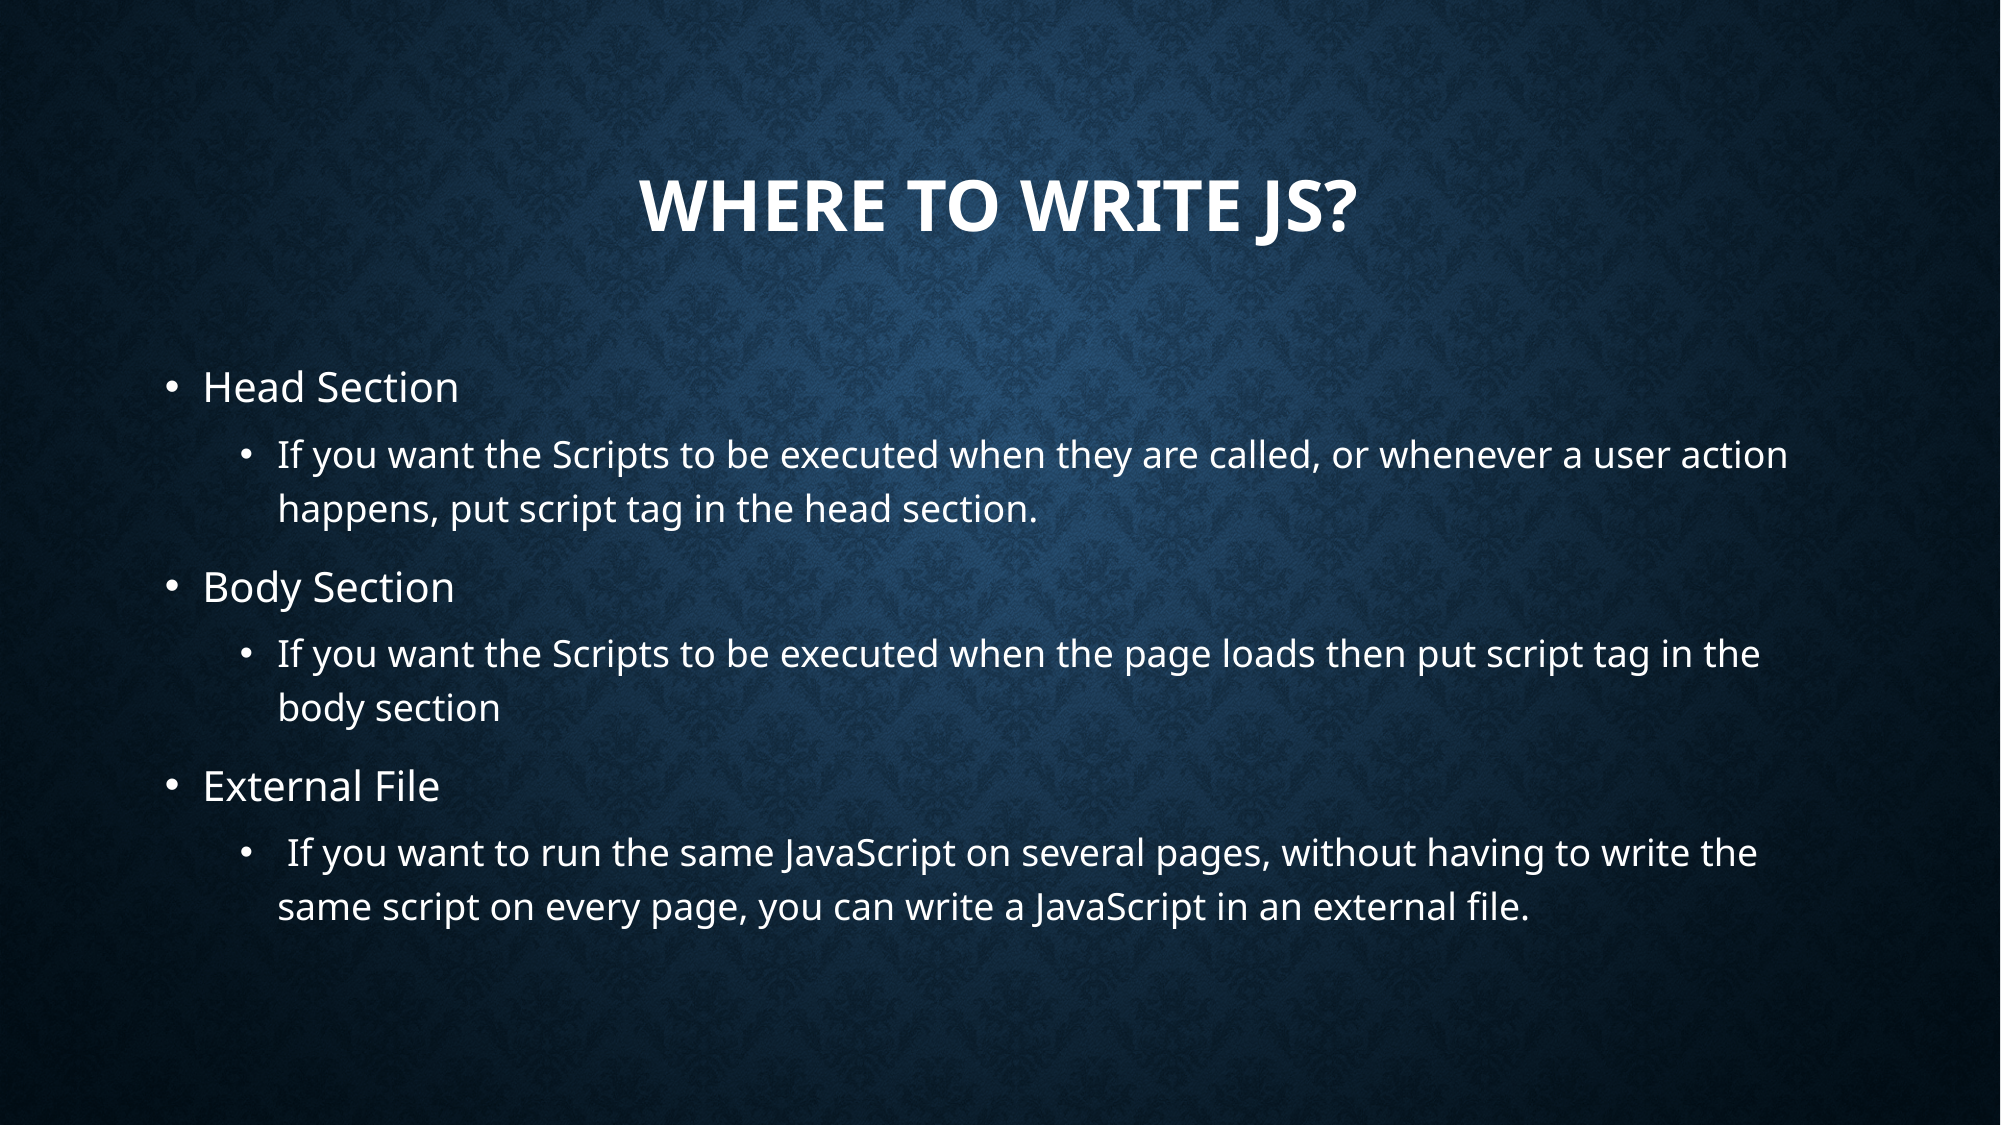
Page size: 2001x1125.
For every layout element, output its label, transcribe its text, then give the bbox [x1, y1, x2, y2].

list Head Section If you want the Scripts to be executed when they are called, or whenever a user action happens, put script tag in the head section. Body Section If you want the Scripts to be executed when the page loads then put script tag in the body section External File If you want to run the same JavaScript on several pages, without having to write the same script on every page, you can write a JavaScript in an external file. [149, 343, 1849, 950]
title Where to write JS? [149, 99, 1849, 318]
